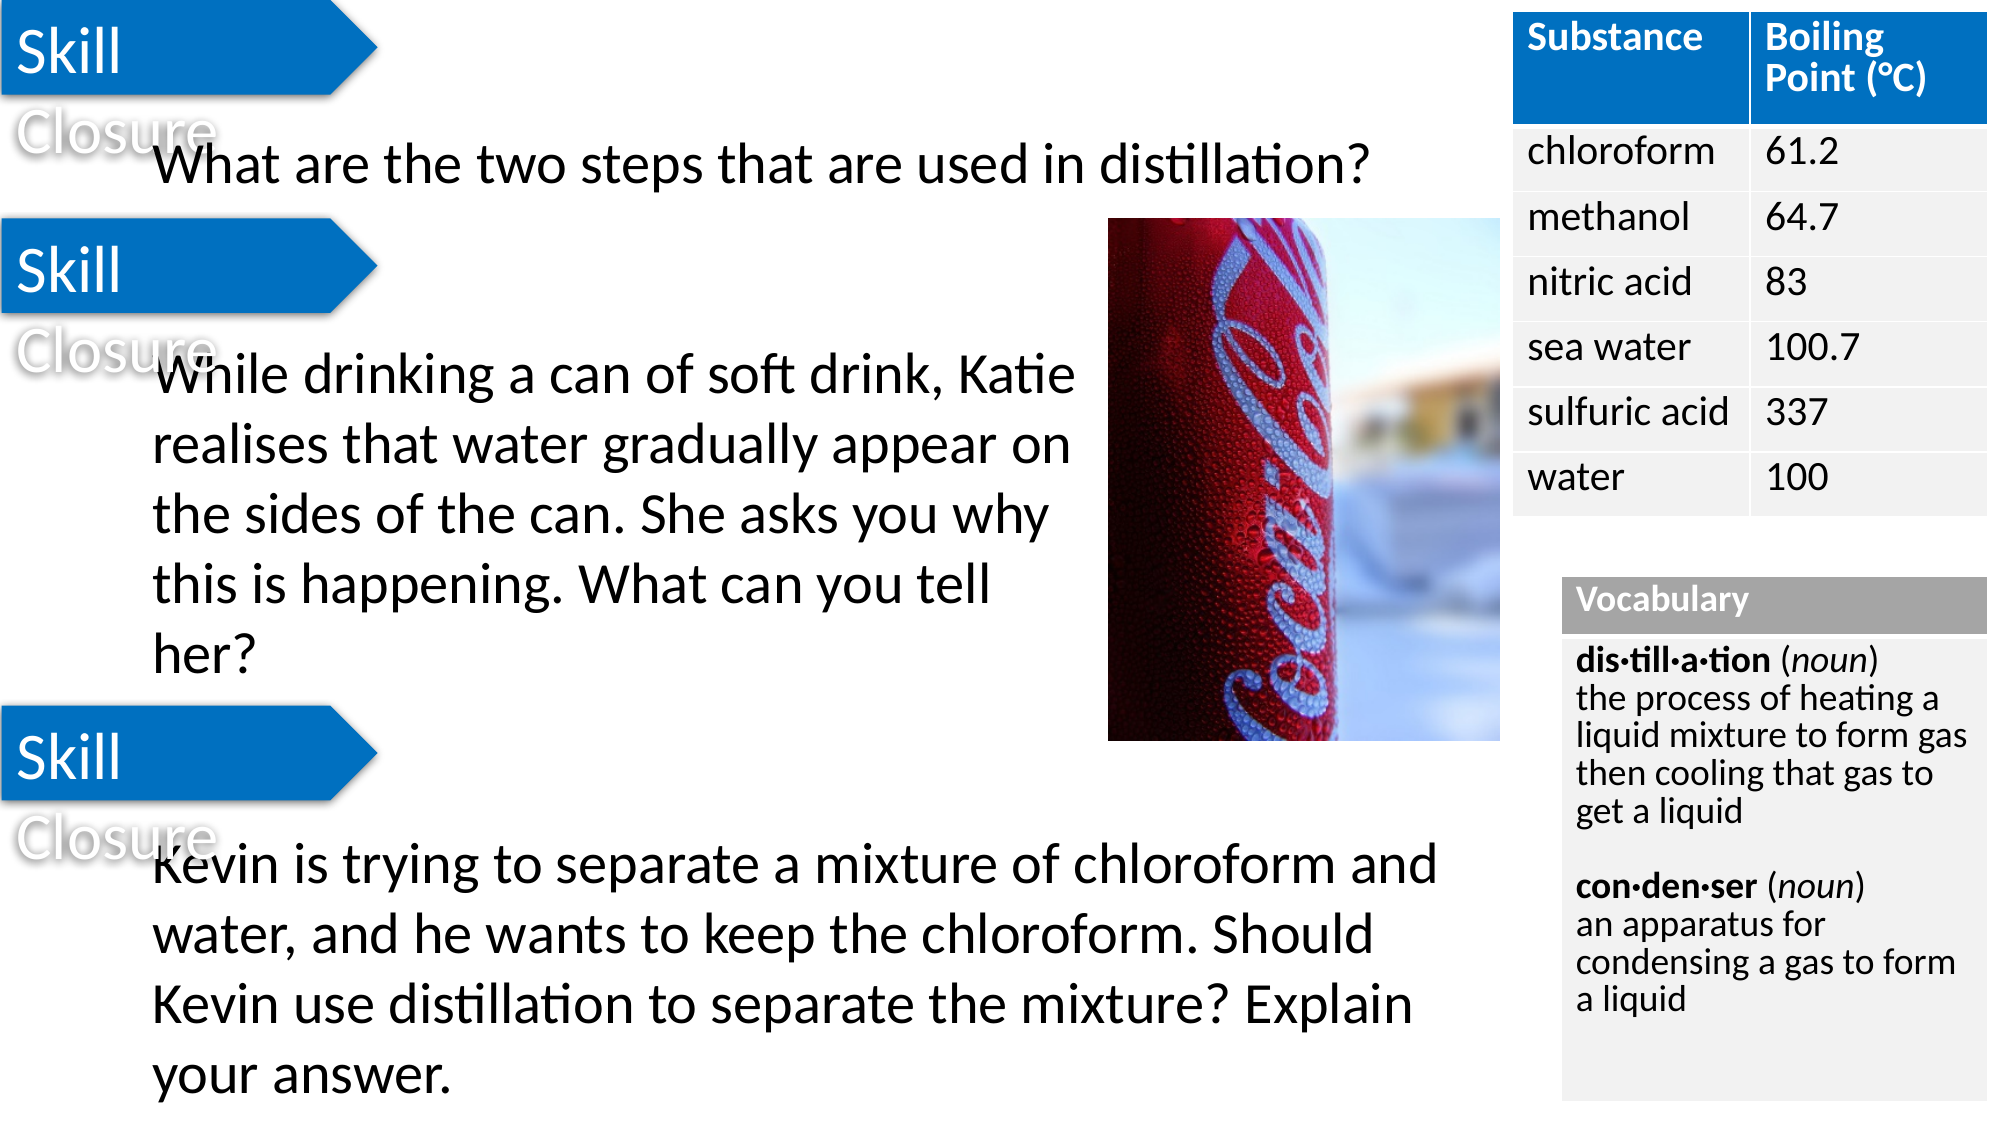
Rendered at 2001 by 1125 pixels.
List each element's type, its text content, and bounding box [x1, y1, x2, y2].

text_box Skill Closure [1, 218, 378, 313]
table_cell chloroform [1513, 129, 1749, 191]
table_cell sea water [1513, 322, 1749, 386]
table_cell 337 [1751, 388, 1987, 451]
text_box Skill Closure [1, 0, 378, 95]
table_cell methanol [1513, 192, 1749, 256]
table_header Boiling Point (°C) [1751, 12, 1987, 124]
table_cell 64.7 [1751, 192, 1987, 256]
table_cell nitric acid [1513, 257, 1749, 321]
table_header Vocabulary [1562, 577, 1987, 634]
picture [1108, 218, 1500, 741]
text_box Skill Closure [1, 705, 378, 801]
table_cell 100 [1751, 453, 1987, 516]
table_cell sulfuric acid [1513, 388, 1749, 451]
text_box What are the two steps that are used in distillation? While drinking a can of soft drink, Katie realises that water gradually appear on the sides of the can. She asks you why this is happening. What can you tell her? Kevin is trying to separate a mixture of chloroform and water, and he wants to keep the chloroform. Should Kevin use distillation to separate the mixture? Explain your answer. [137, 118, 1500, 1113]
table_cell 61.2 [1751, 129, 1987, 191]
table_cell 83 [1751, 257, 1987, 321]
table_cell 100.7 [1751, 322, 1987, 386]
table_cell dis·till·a·tion (noun) the process of heating a liquid mixture to form gas then cooling that gas to get a liquid con·den·ser (noun) an apparatus for condensing a gas to form a liquid [1562, 639, 1987, 1101]
table_header Substance [1513, 12, 1749, 124]
table_cell water [1513, 453, 1749, 516]
